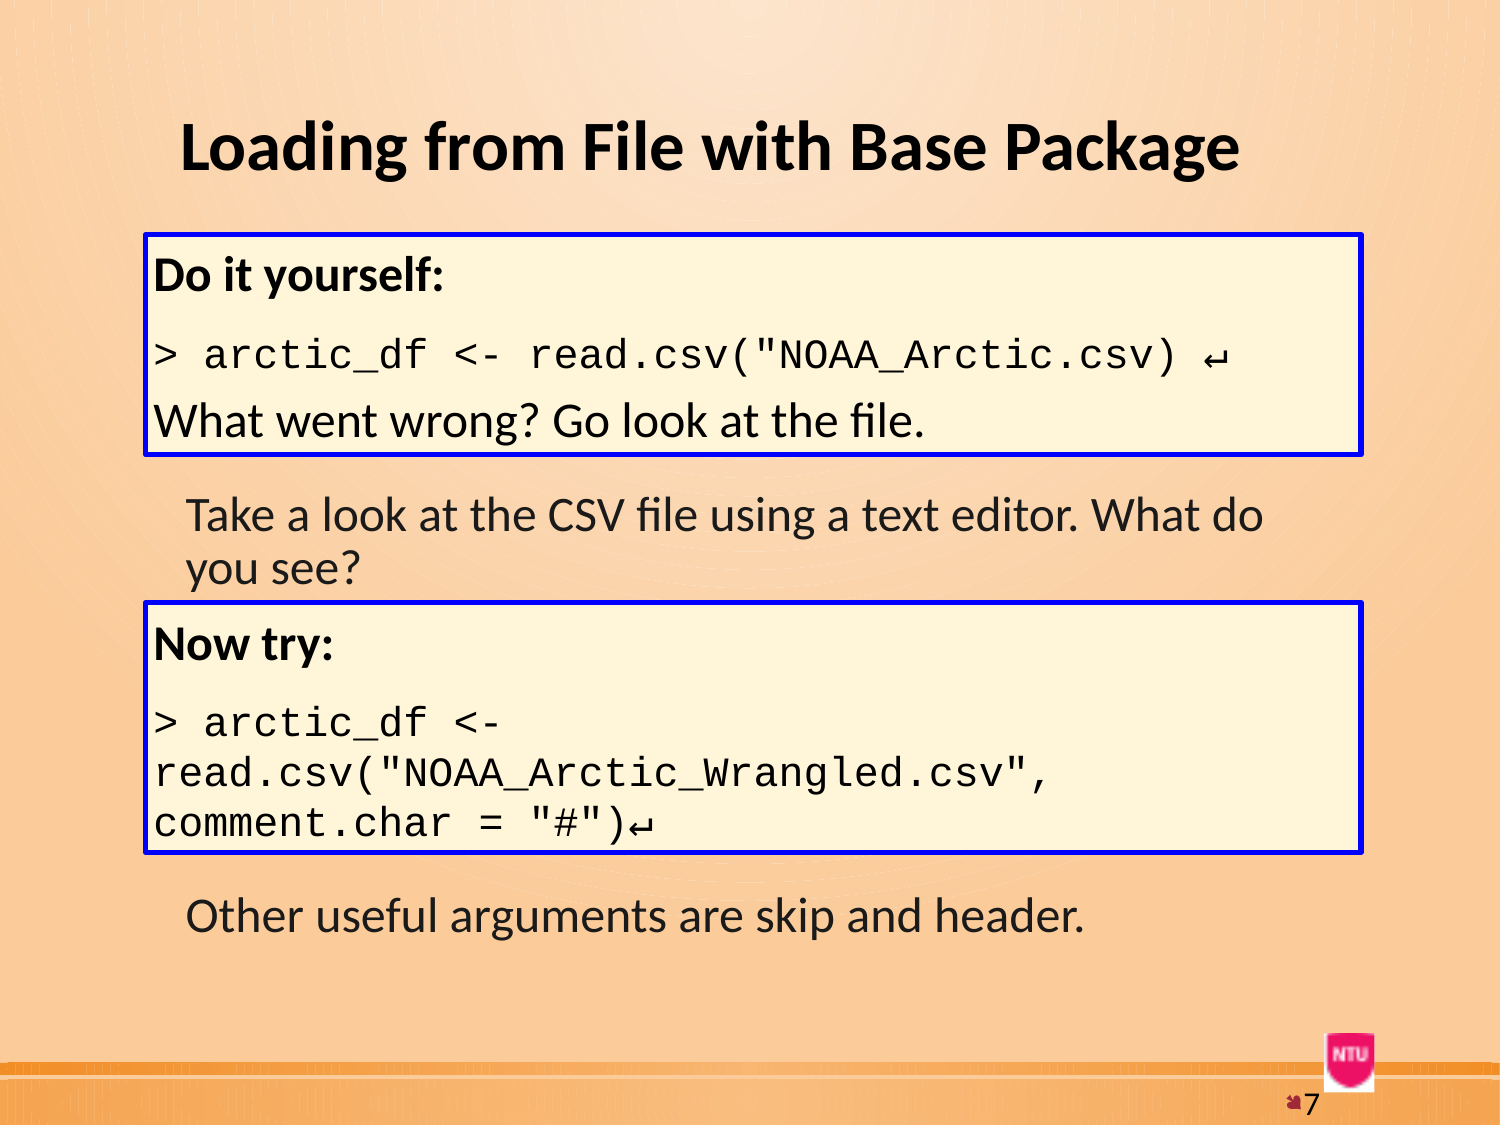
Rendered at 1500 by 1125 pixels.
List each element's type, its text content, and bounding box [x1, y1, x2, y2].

list Take a look at the CSV file using a text editor. What do you see? [165, 480, 1335, 603]
text_box Other useful arguments are skip and header. [164, 881, 1335, 1004]
slide_number 7 [1256, 1083, 1336, 1122]
text_box Now try: > arctic_df <- read.csv("NOAA_Arctic_Wrangled.csv", comment.char = "#")↵ [145, 602, 1361, 853]
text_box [1323, 1033, 1375, 1093]
title Loading from File with Base Package [165, 76, 1335, 219]
text_box Do it yourself: > arctic_df <- read.csv("NOAA_Arctic.csv) ↵ What went wrong? Go look at the file. [145, 234, 1361, 455]
